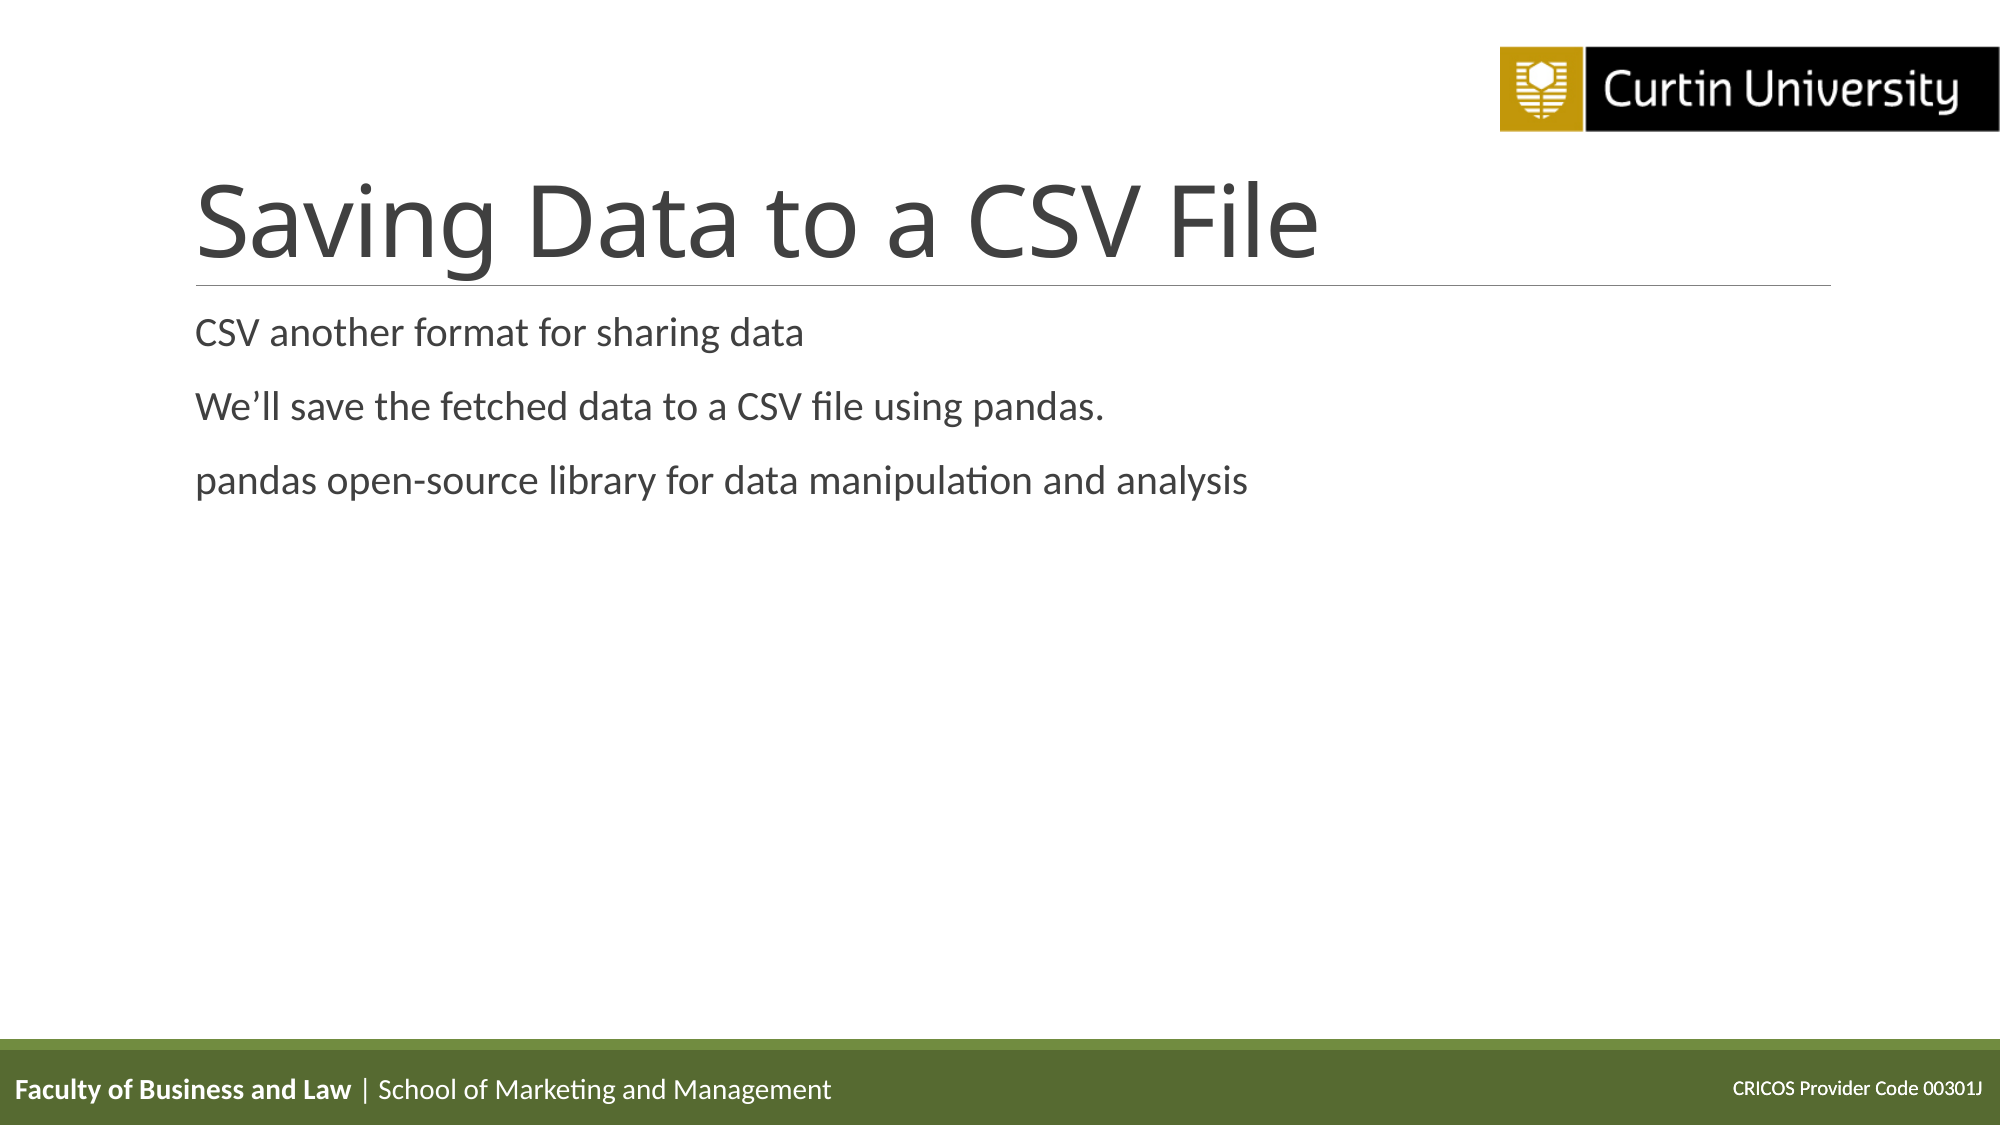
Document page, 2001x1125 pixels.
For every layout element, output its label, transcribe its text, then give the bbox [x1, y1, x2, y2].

footer Faculty of Business and Law | School of Marketing and Management [0, 1057, 1646, 1118]
picture [1500, 46, 2000, 132]
list CSV another format for sharing data We’ll save the fetched data to a CSV file using pandas. pandas open-source library for data manipulation and analysis [180, 302, 1830, 963]
title Saving Data to a CSV File [180, 47, 1830, 285]
